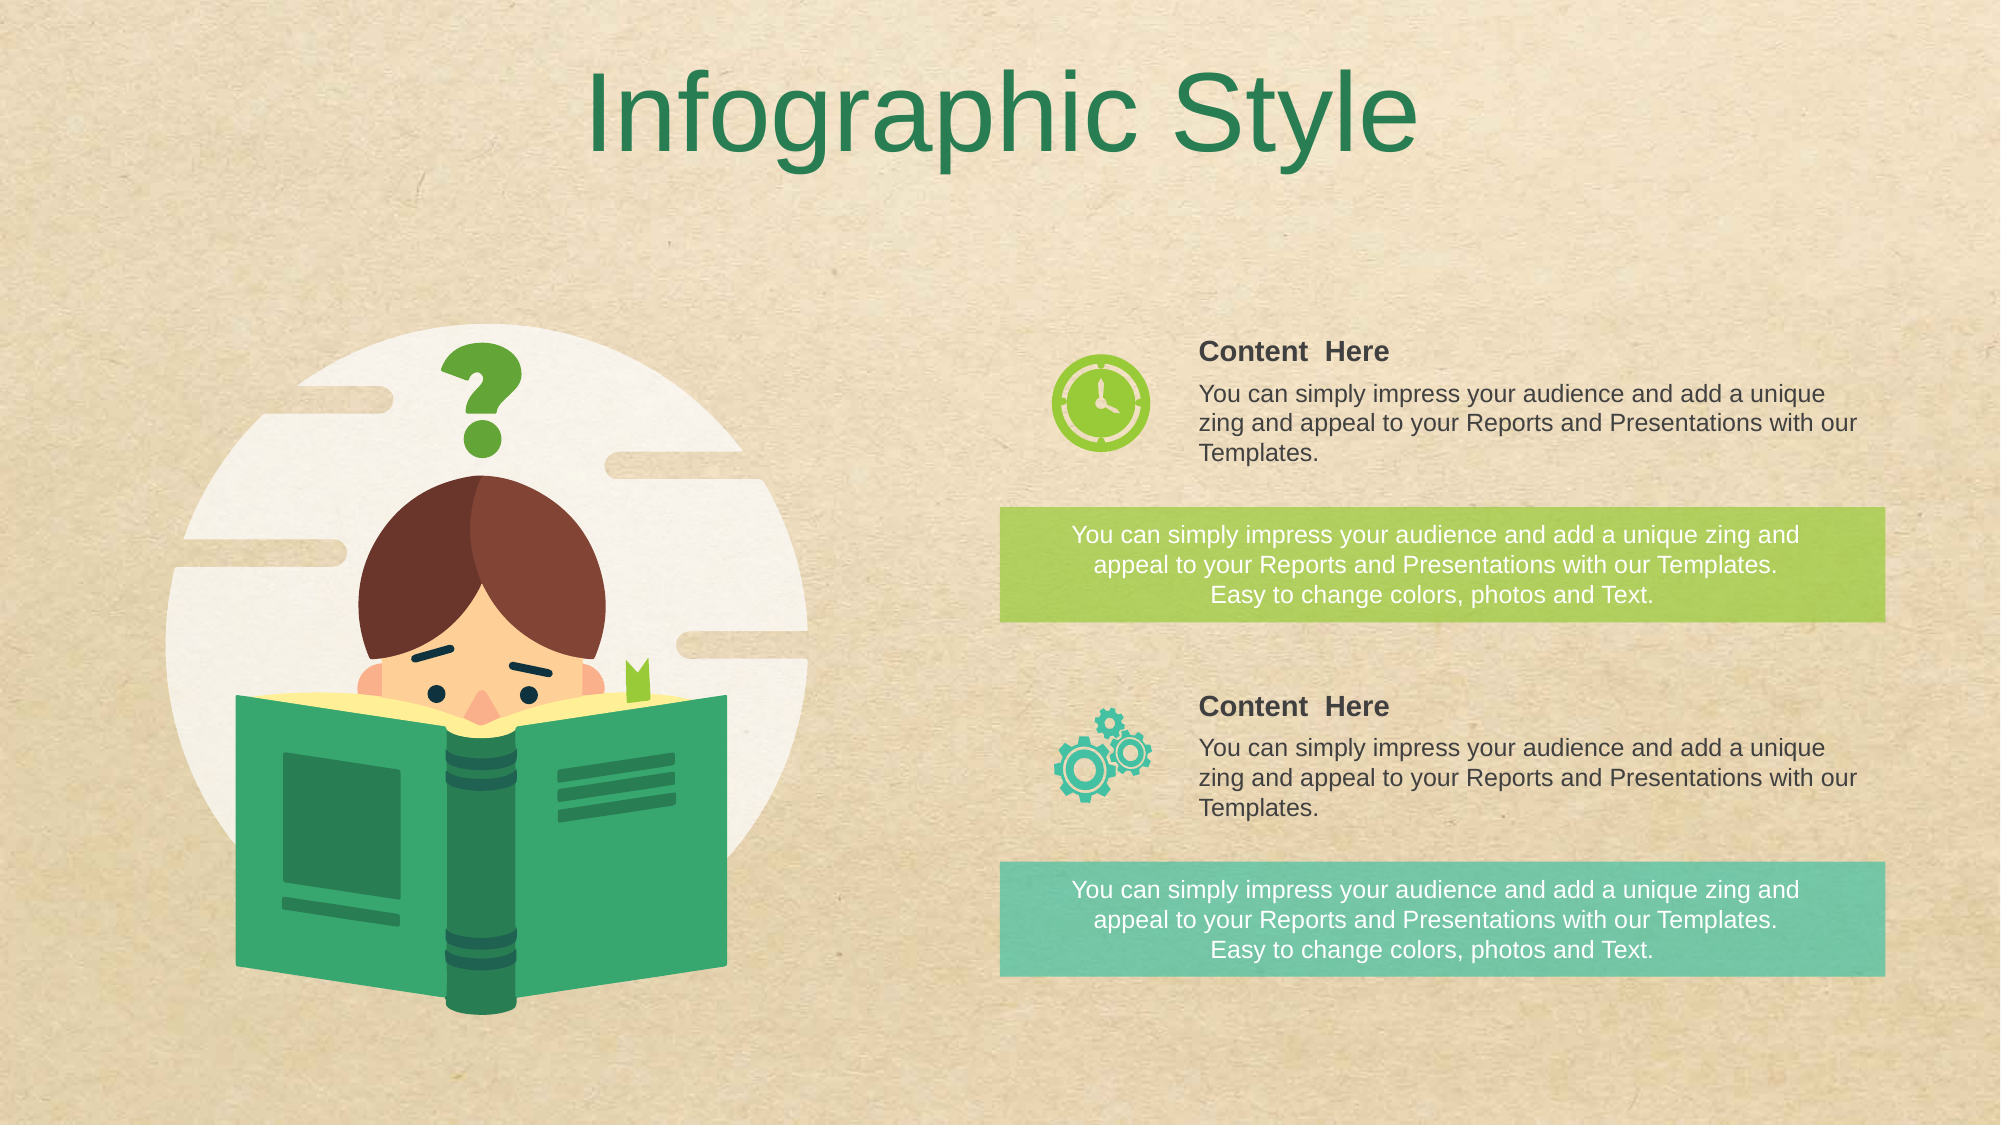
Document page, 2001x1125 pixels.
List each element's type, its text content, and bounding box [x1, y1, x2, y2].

text_box [1053, 706, 1154, 804]
text_box [999, 861, 1886, 978]
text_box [1183, 679, 1886, 830]
text_box [1050, 353, 1152, 454]
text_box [1183, 324, 1886, 476]
text_box [999, 506, 1886, 623]
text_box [165, 323, 808, 1015]
text_box You can simply impress your audience and add a unique zing and appeal to your Reports and Presentations with our Templates. Easy to change colors, photos and Text. [1048, 511, 1825, 617]
text_box You can simply impress your audience and add a unique zing and appeal to your Reports and Presentations with our Templates. Easy to change colors, photos and Text. [1048, 865, 1825, 971]
picture [0, 0, 2001, 1125]
list Infographic Style [53, 55, 1952, 175]
